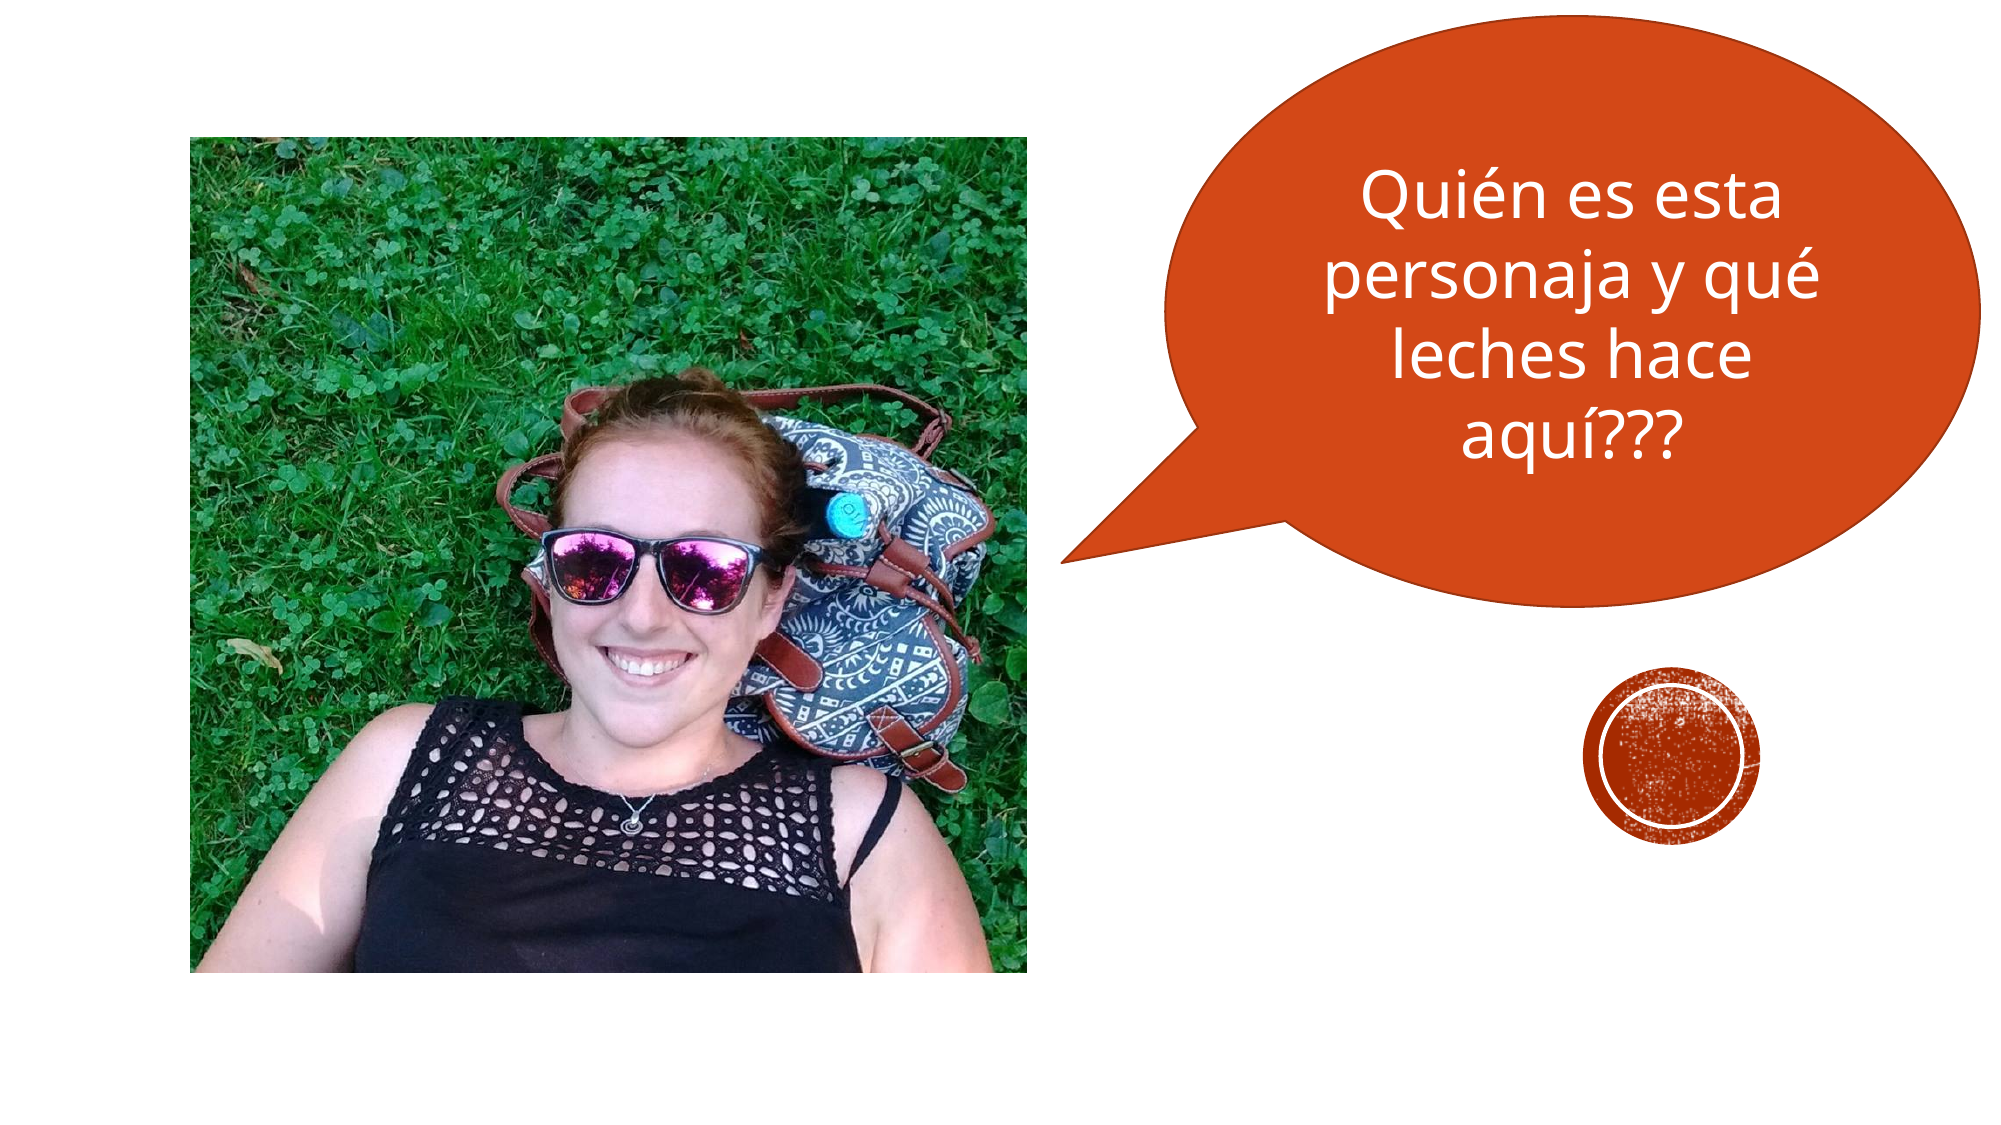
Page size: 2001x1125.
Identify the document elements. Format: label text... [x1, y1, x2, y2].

picture [190, 137, 1027, 973]
text_box Quién es esta personaja y qué leches hace aquí??? [1060, 15, 1981, 608]
